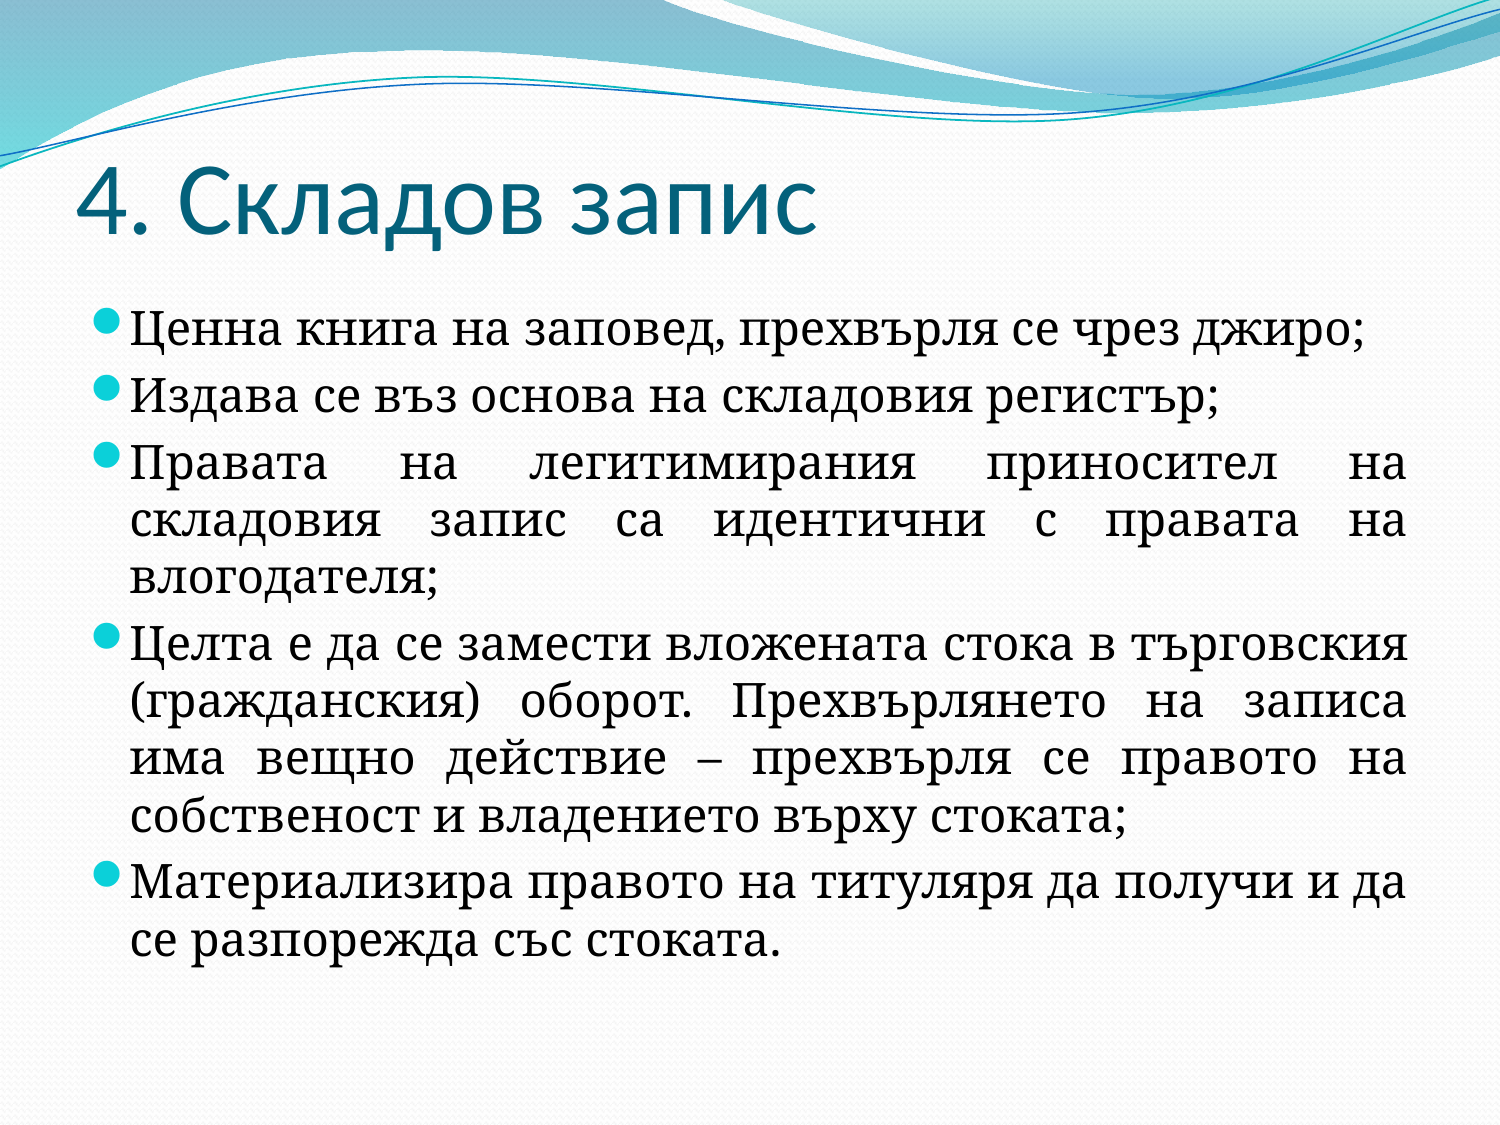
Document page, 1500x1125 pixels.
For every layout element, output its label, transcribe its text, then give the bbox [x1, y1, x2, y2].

title 4. Складов запис [75, 115, 1425, 256]
list Ценна книга на заповед, прехвърля се чрез джиро; Издава се въз основа на складовия регистър; Правата на легитимирания приносител на складовия запис са идентични с правата на влогодателя; Целта е да се замести вложената стока в търговския (гражданския) оборот. Прехвърлянето на записа има вещно действие – прехвърля се правото на собственост и владението върху стоката; Материализира правото на титуляря да получи и да се разпорежда със стоката. [75, 290, 1425, 1038]
